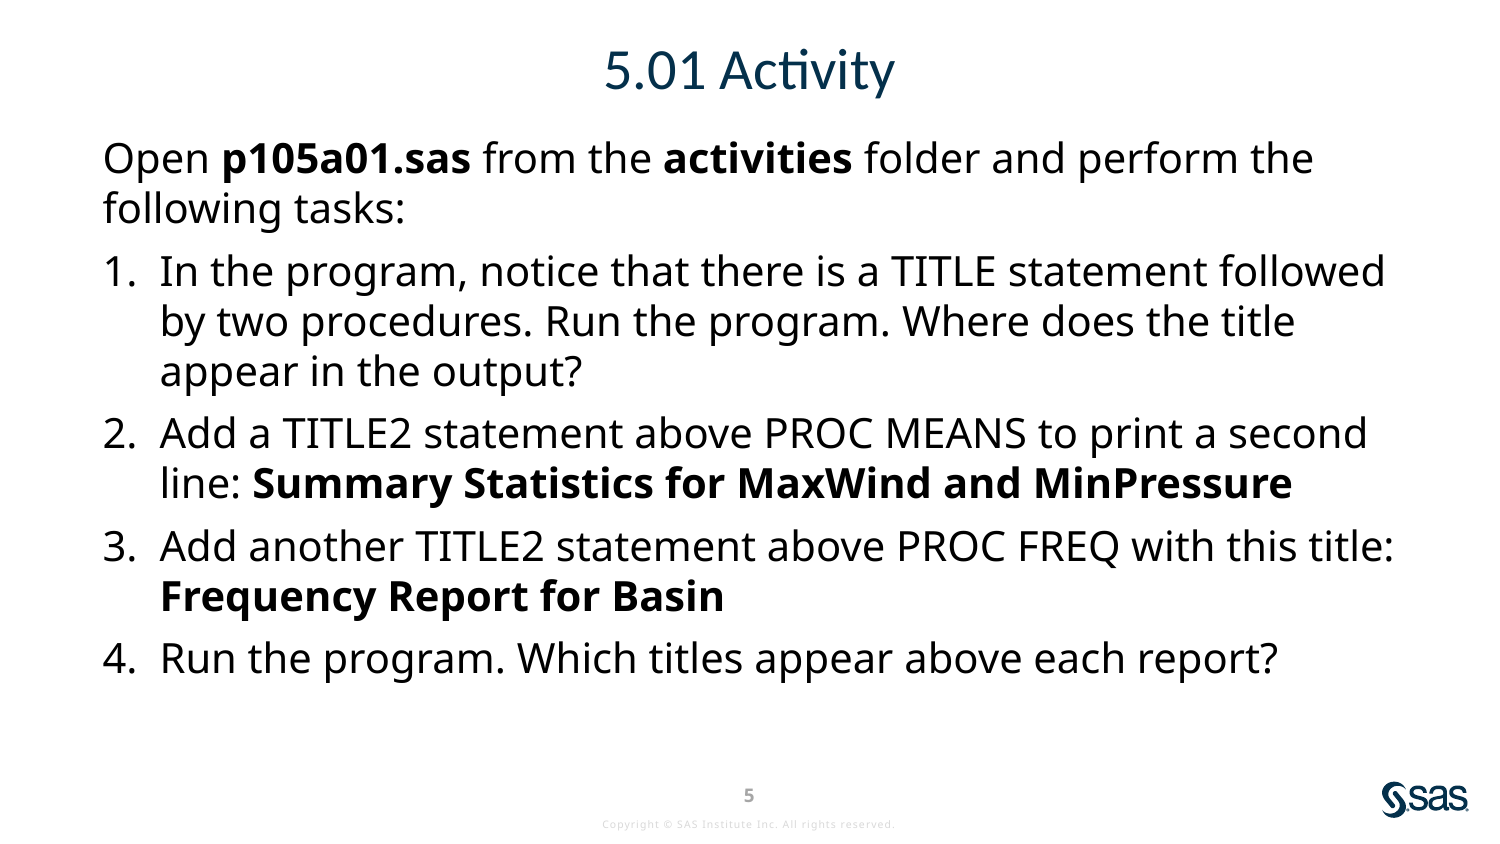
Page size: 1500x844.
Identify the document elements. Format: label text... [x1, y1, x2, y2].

list Open p105a01.sas from the activities folder and perform the following tasks: In the program, notice that there is a TITLE statement followed by two procedures. Run the program. Where does the title appear in the output? Add a TITLE2 statement above PROC MEANS to print a second line: Summary Statistics for MaxWind and MinPressure Add another TITLE2 statement above PROC FREQ with this title: Frequency Report for Basin Run the program. Which titles appear above each report? [102, 132, 1398, 730]
title 5.01 Activity [102, 31, 1398, 107]
